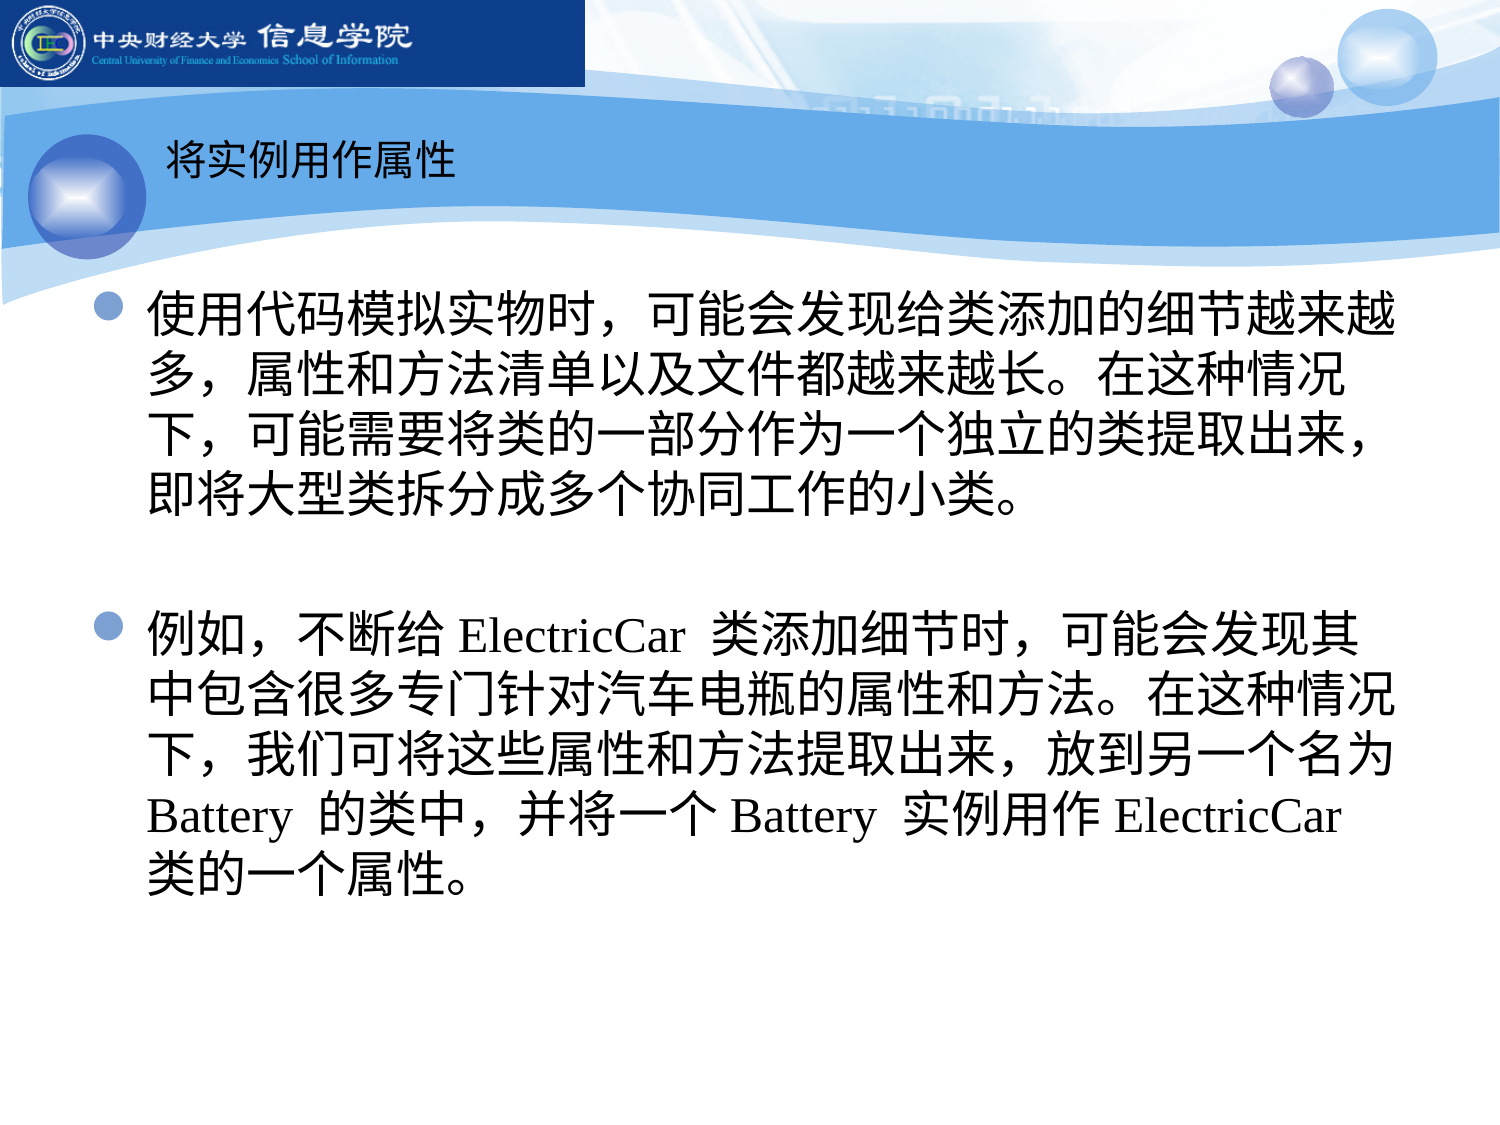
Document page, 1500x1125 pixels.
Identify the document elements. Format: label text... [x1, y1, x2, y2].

picture [0, 0, 1500, 197]
text_box 使用代码模拟实物时，可能会发现给类添加的细节越来越多，属性和方法清单以及文件都越来越长。在这种情况下，可能需要将类的一部分作为一个独立的类提取出来，即将大型类拆分成多个协同工作的小类。 例如，不断给ElectricCar 类添加细节时，可能会发现其中包含很多专门针对汽车电瓶的属性和方法。在这种情况下，我们可将这些属性和方法提取出来，放到另一个名为Battery 的类中，并将一个Battery 实例用作ElectricCar 类的一个属性。 [74, 274, 1425, 1038]
title 将实例用作属性 [150, 112, 1363, 205]
